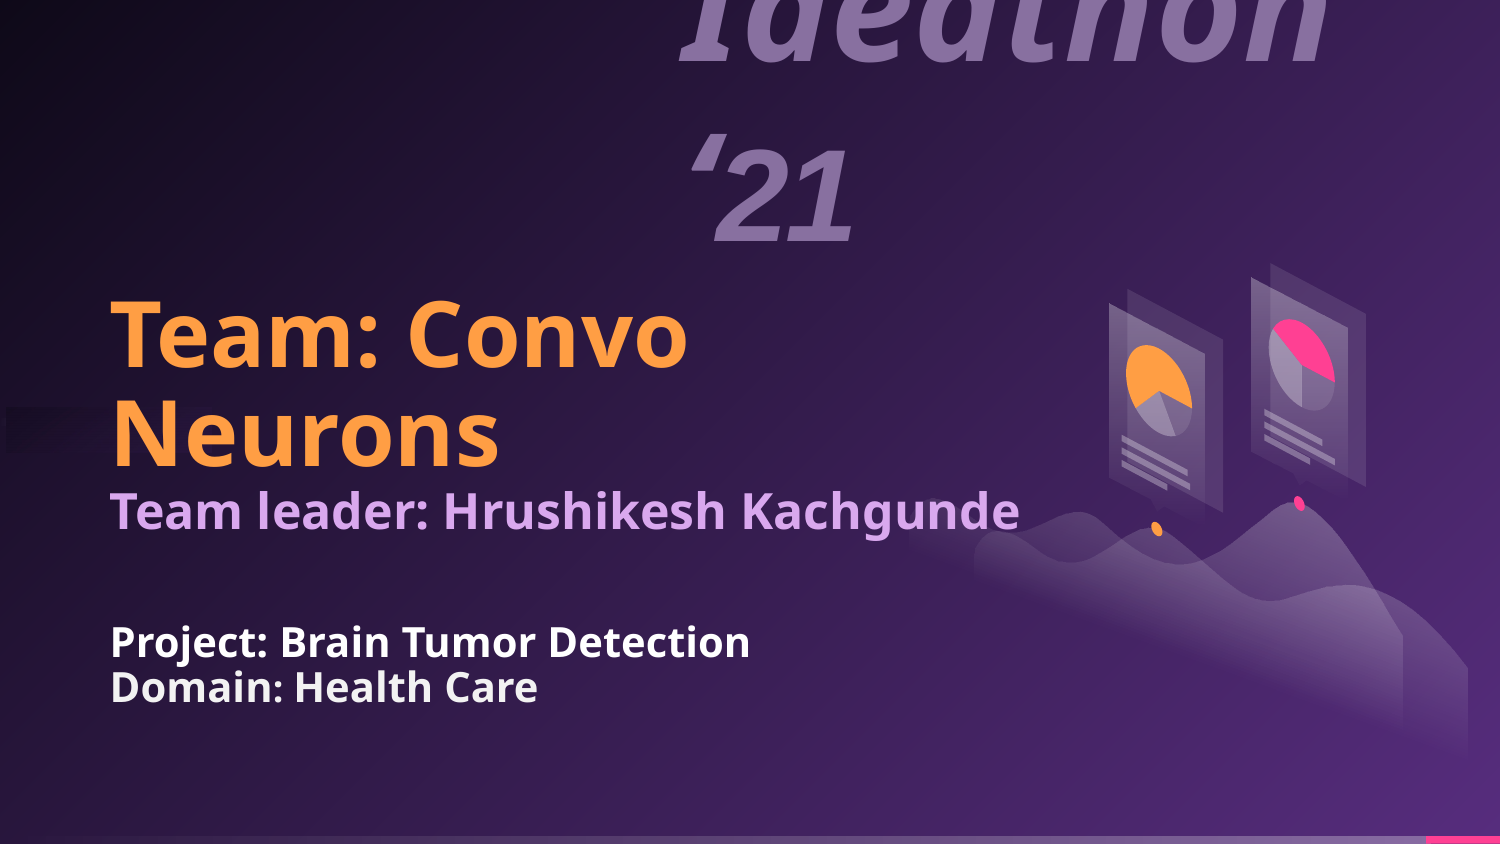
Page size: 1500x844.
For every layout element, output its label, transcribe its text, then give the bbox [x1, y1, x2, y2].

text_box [908, 262, 1468, 844]
picture [5, 407, 212, 453]
title Team: Convo Neurons Team leader: Hrushikesh Kachgunde Project: Brain Tumor Detection Domain: Health Care [109, 252, 903, 748]
text_box Ideathon ‘21 [679, 0, 1493, 272]
